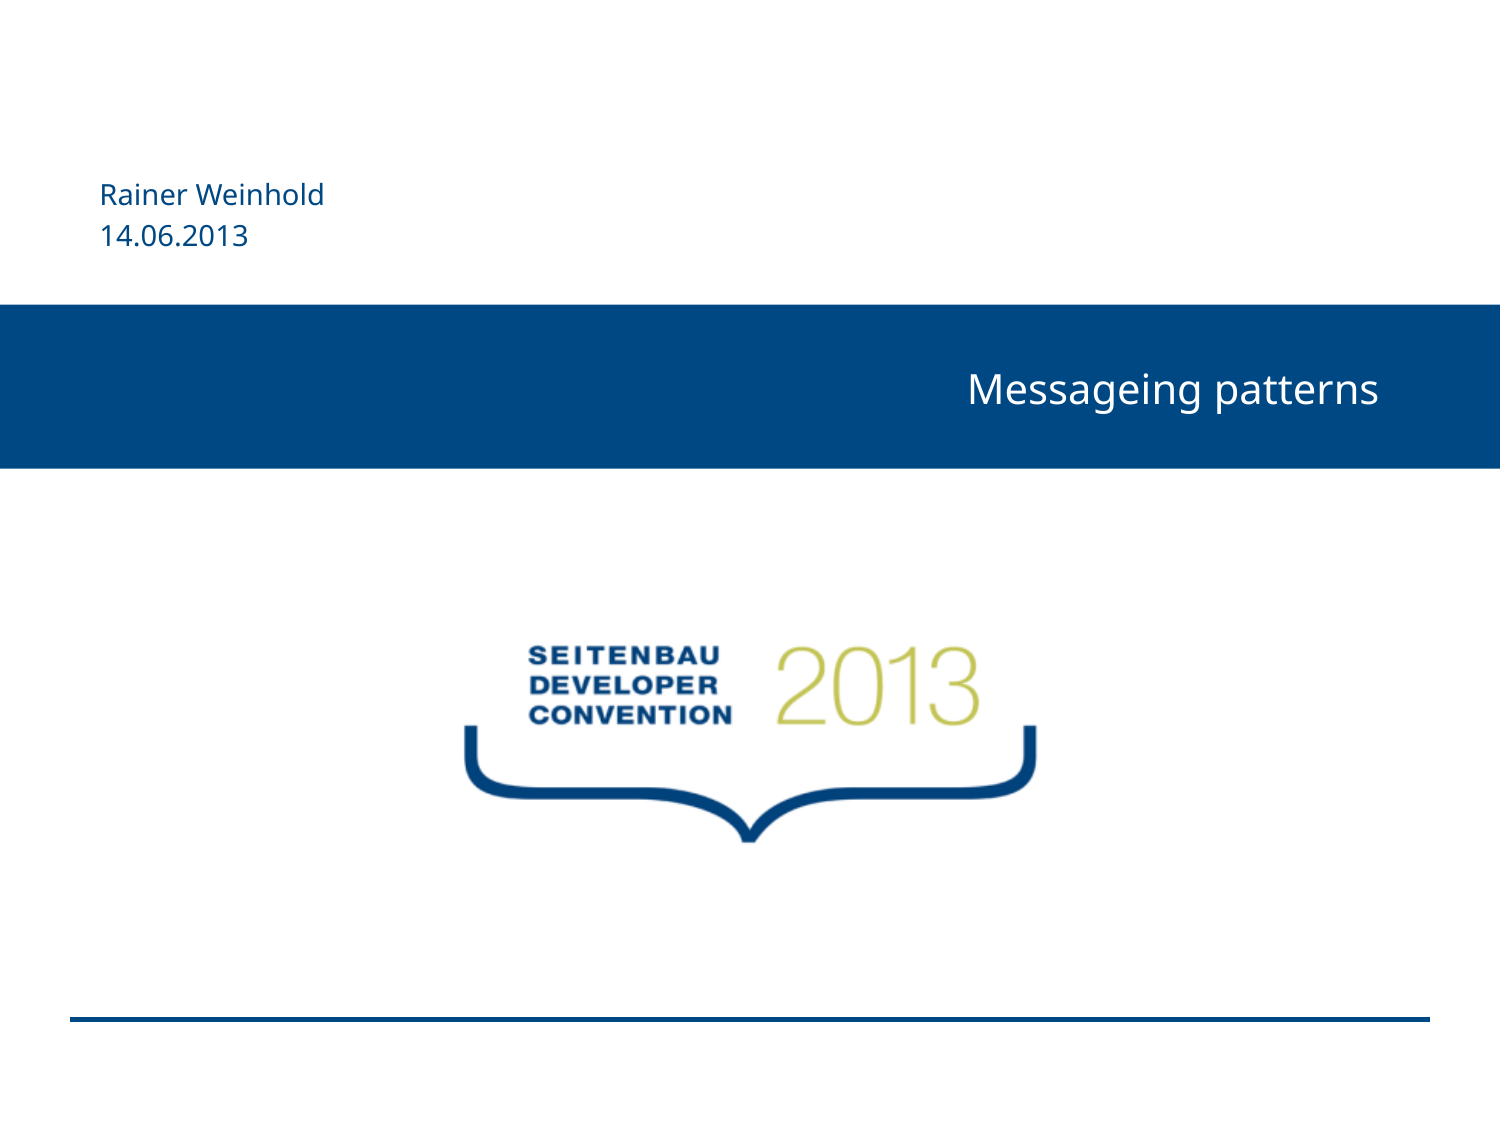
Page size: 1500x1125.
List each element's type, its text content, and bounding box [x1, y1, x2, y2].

title Messageing patterns [234, 304, 1395, 471]
picture [463, 643, 1042, 846]
subtitle Rainer Weinhold 14.06.2013 [84, 168, 809, 294]
